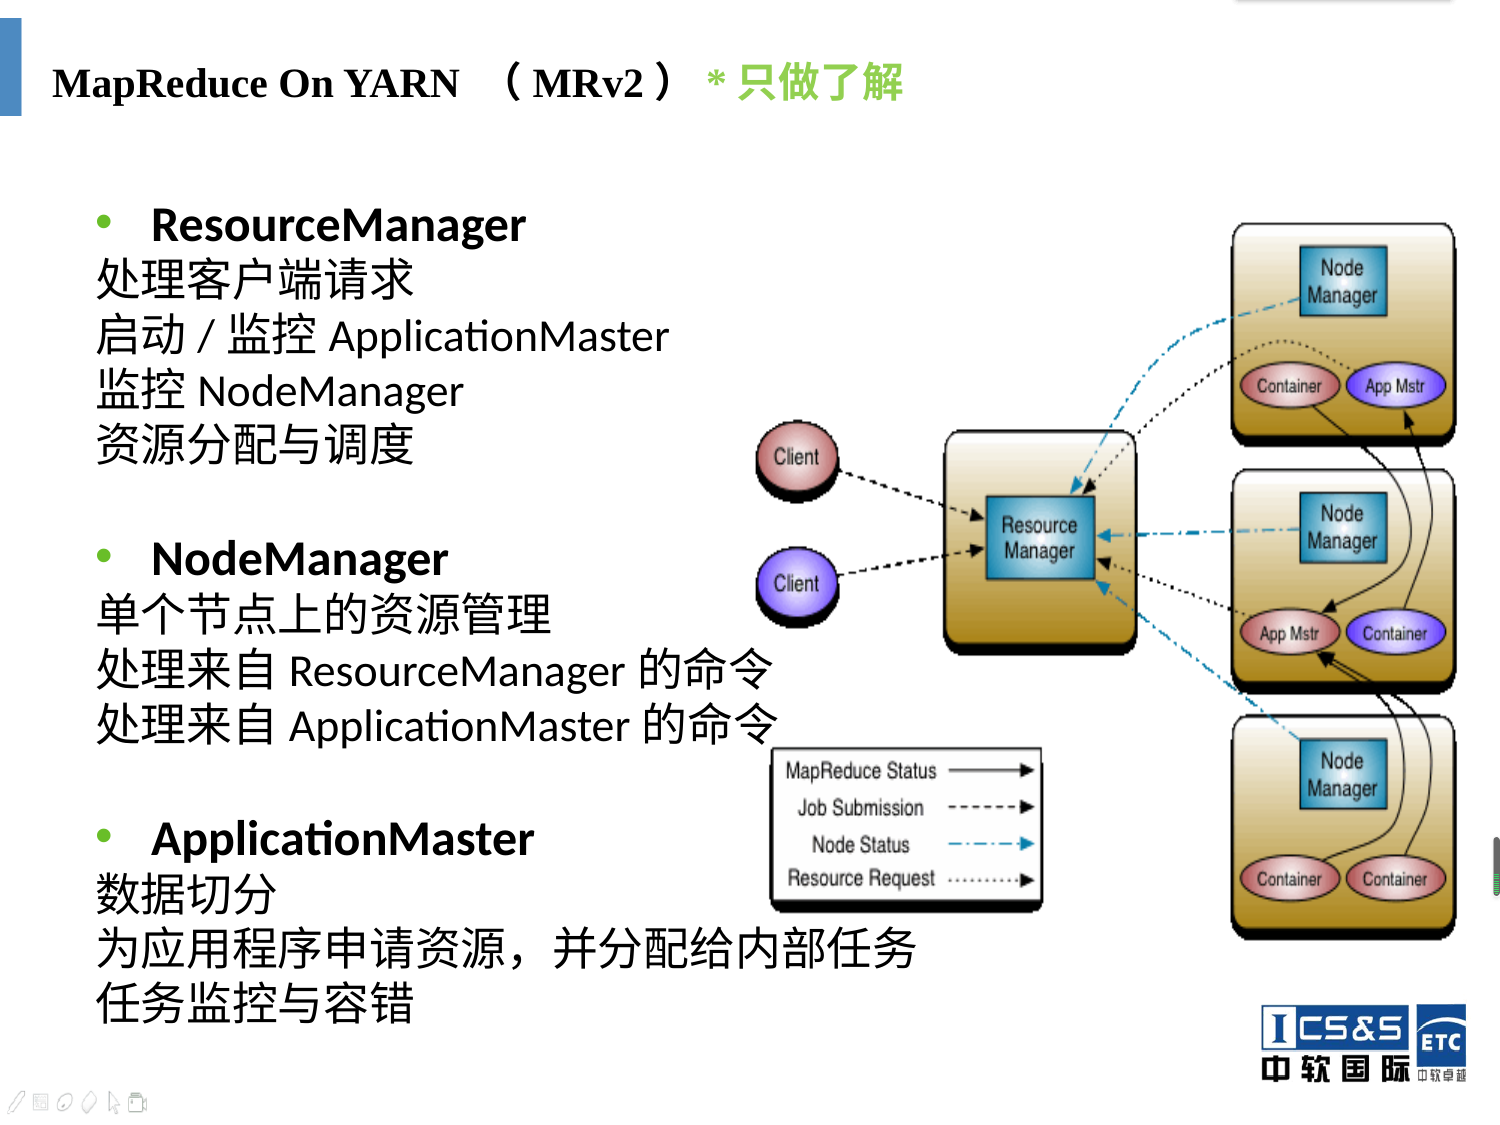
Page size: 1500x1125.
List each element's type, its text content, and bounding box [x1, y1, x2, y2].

picture [0, 0, 1500, 1125]
text_box ResourceManager 处理客户端请求 启动/监控ApplicationMaster 监控NodeManager 资源分配与调度 NodeManager 单个节点上的资源管理 处理来自ResourceManager的命令 处理来自ApplicationMaster的命令 ApplicationMaster 数据切分 为应用程序申请资源，并分配给内部任务 任务监控与容错 [4, 172, 1355, 1049]
text_box MapReduce On YARN （MRv2）*只做了解 [52, 60, 928, 135]
